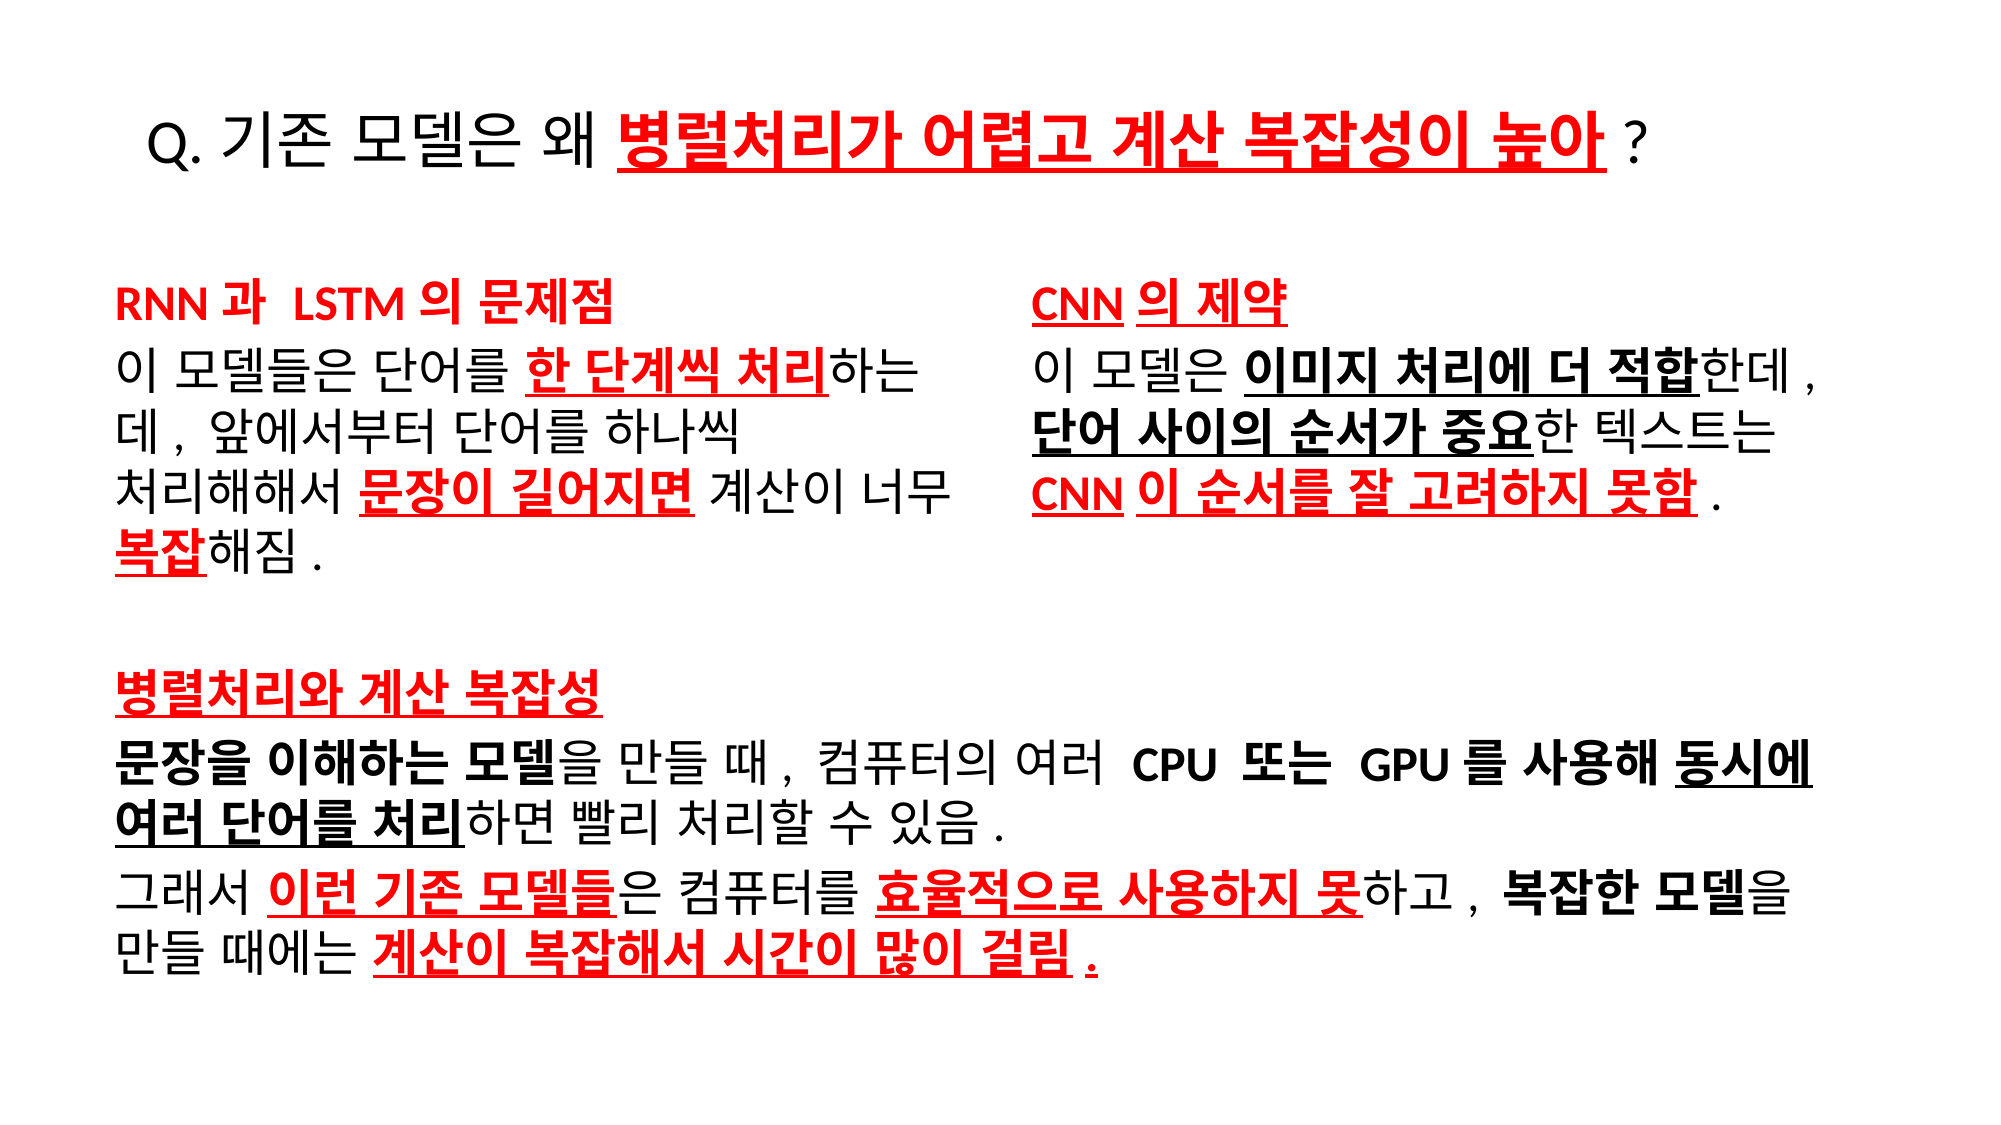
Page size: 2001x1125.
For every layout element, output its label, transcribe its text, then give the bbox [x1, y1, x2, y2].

list RNN과 LSTM의 문제점 이 모델들은 단어를 한 단계씩 처리하는데, 앞에서부터 단어를 하나씩 처리해해서 문장이 길어지면 계산이 너무 복잡해짐. [99, 262, 984, 623]
list 병렬처리와 계산 복잡성 문장을 이해하는 모델을 만들 때, 컴퓨터의 여러 CPU 또는 GPU를 사용해 동시에 여러 단어를 처리하면 빨리 처리할 수 있음. 그래서 이런 기존 모델들은 컴퓨터를 효율적으로 사용하지 못하고, 복잡한 모델을 만들 때에는 계산이 복잡해서 시간이 많이 걸림. [99, 653, 1900, 1014]
list CNN의 제약 이 모델은 이미지 처리에 더 적합한데, 단어 사이의 순서가 중요한 텍스트는 CNN이 순서를 잘 고려하지 못함. [1016, 262, 1900, 623]
title Q.기존 모델은 왜 병럴처리가 어렵고 계산 복잡성이 높아? [99, 45, 1698, 233]
